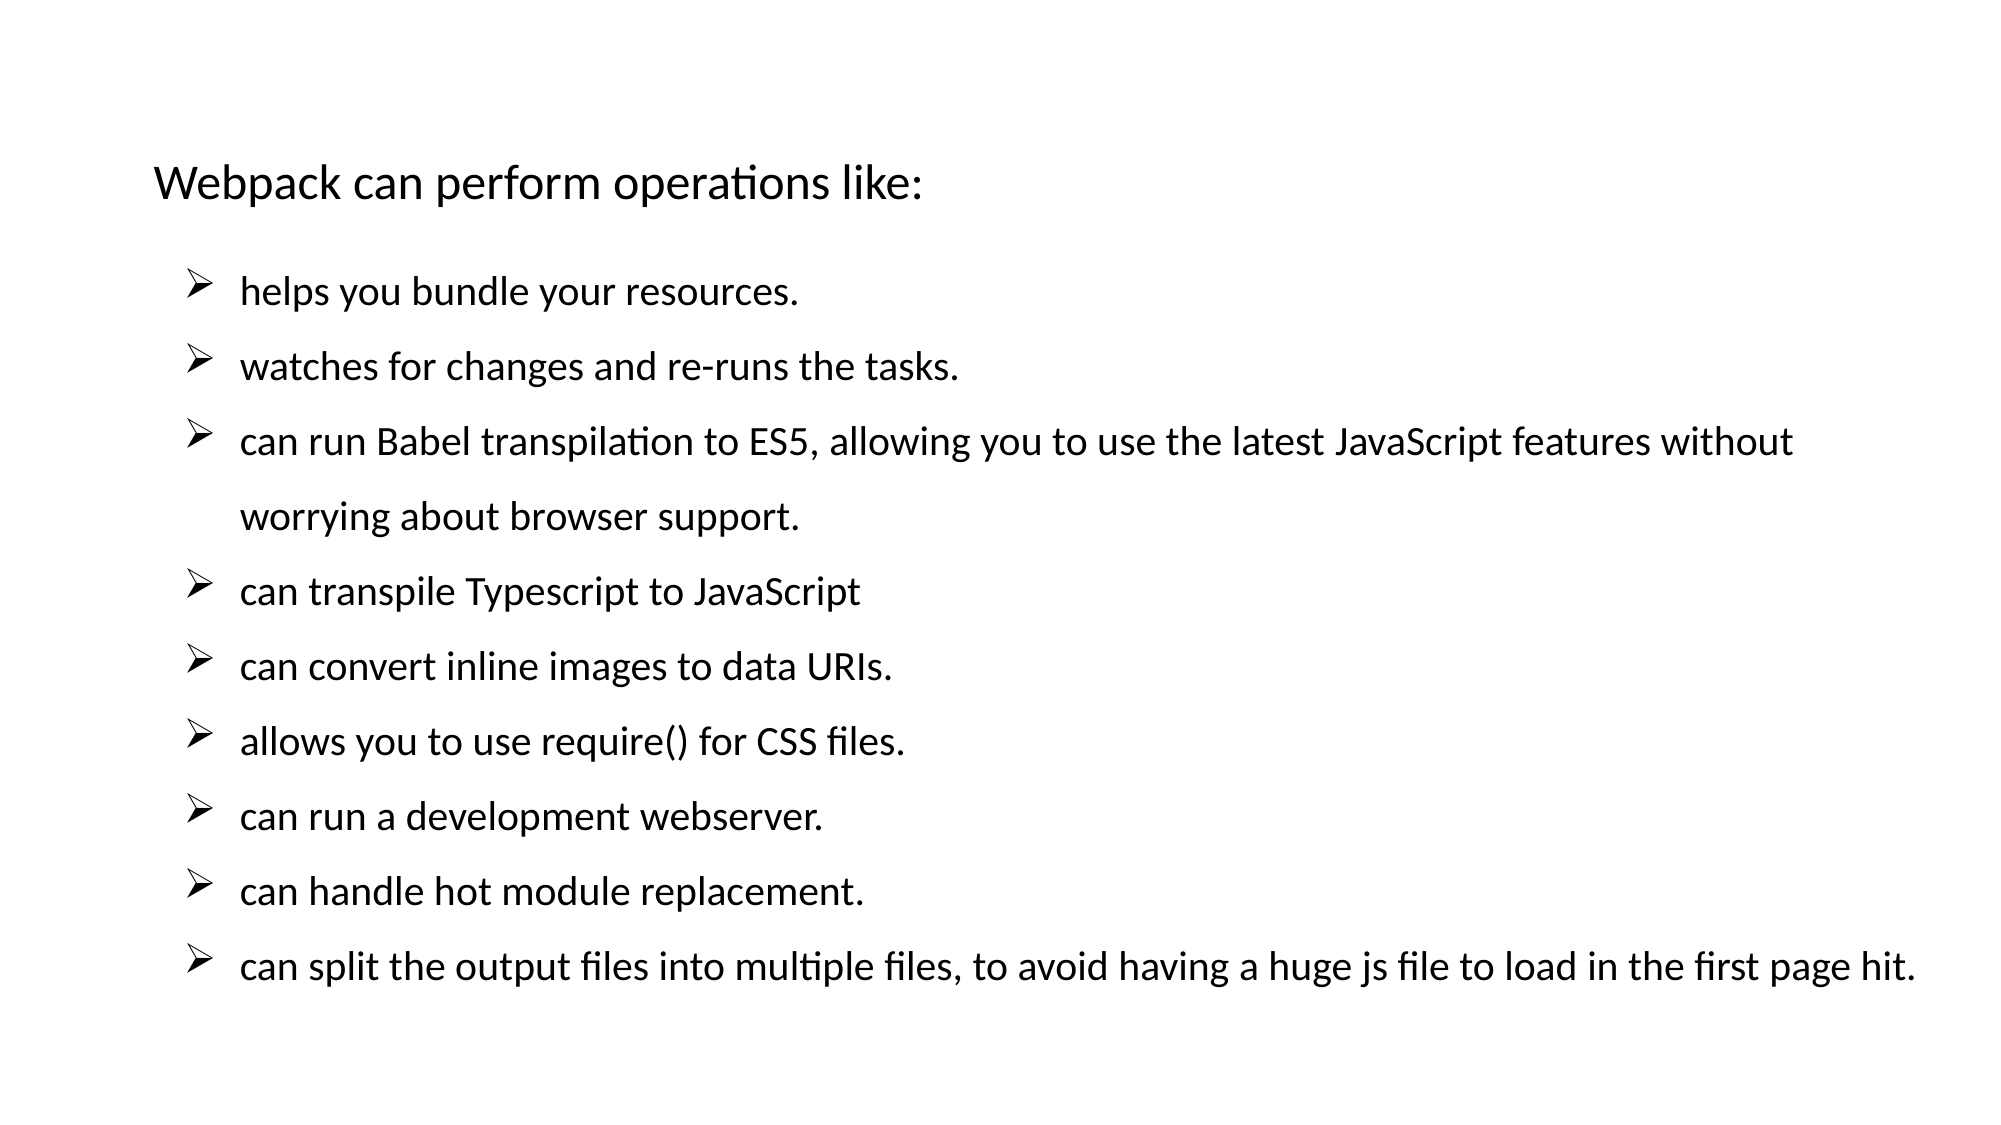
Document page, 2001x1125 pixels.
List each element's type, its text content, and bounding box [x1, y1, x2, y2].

text_box Webpack can perform operations like: helps you bundle your resources. watches for changes and re-runs the tasks. can run Babel transpilation to ES5, allowing you to use the latest JavaScript features without worrying about browser support. can transpile Typescript to JavaScript can convert inline images to data URIs. allows you to use require() for CSS files. can run a development webserver. can handle hot module replacement. can split the output files into multiple files, to avoid having a huge js file to load in the first page hit. [93, 141, 1958, 997]
